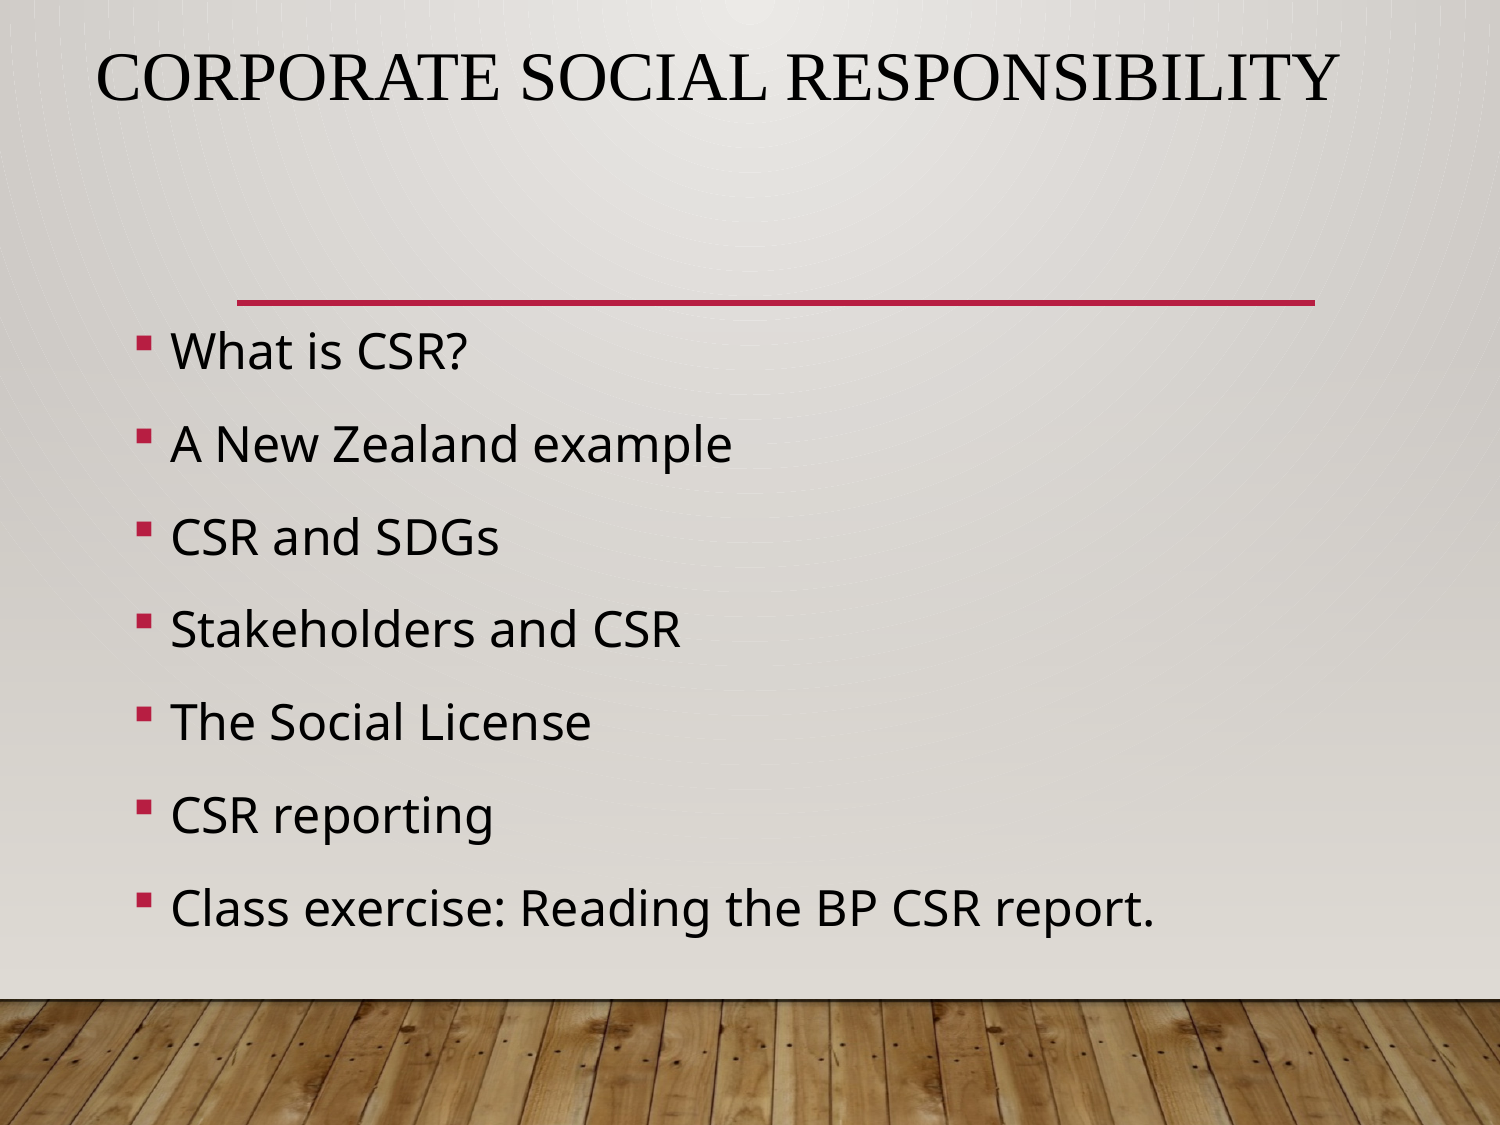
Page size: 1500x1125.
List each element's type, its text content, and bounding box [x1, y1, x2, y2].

list What is CSR? A New Zealand example CSR and SDGs Stakeholders and CSR The Social License CSR reporting Class exercise: Reading the BP CSR report. [117, 299, 1321, 969]
title Corporate Social Responsibility [44, 32, 1395, 229]
picture [0, 999, 1500, 1125]
